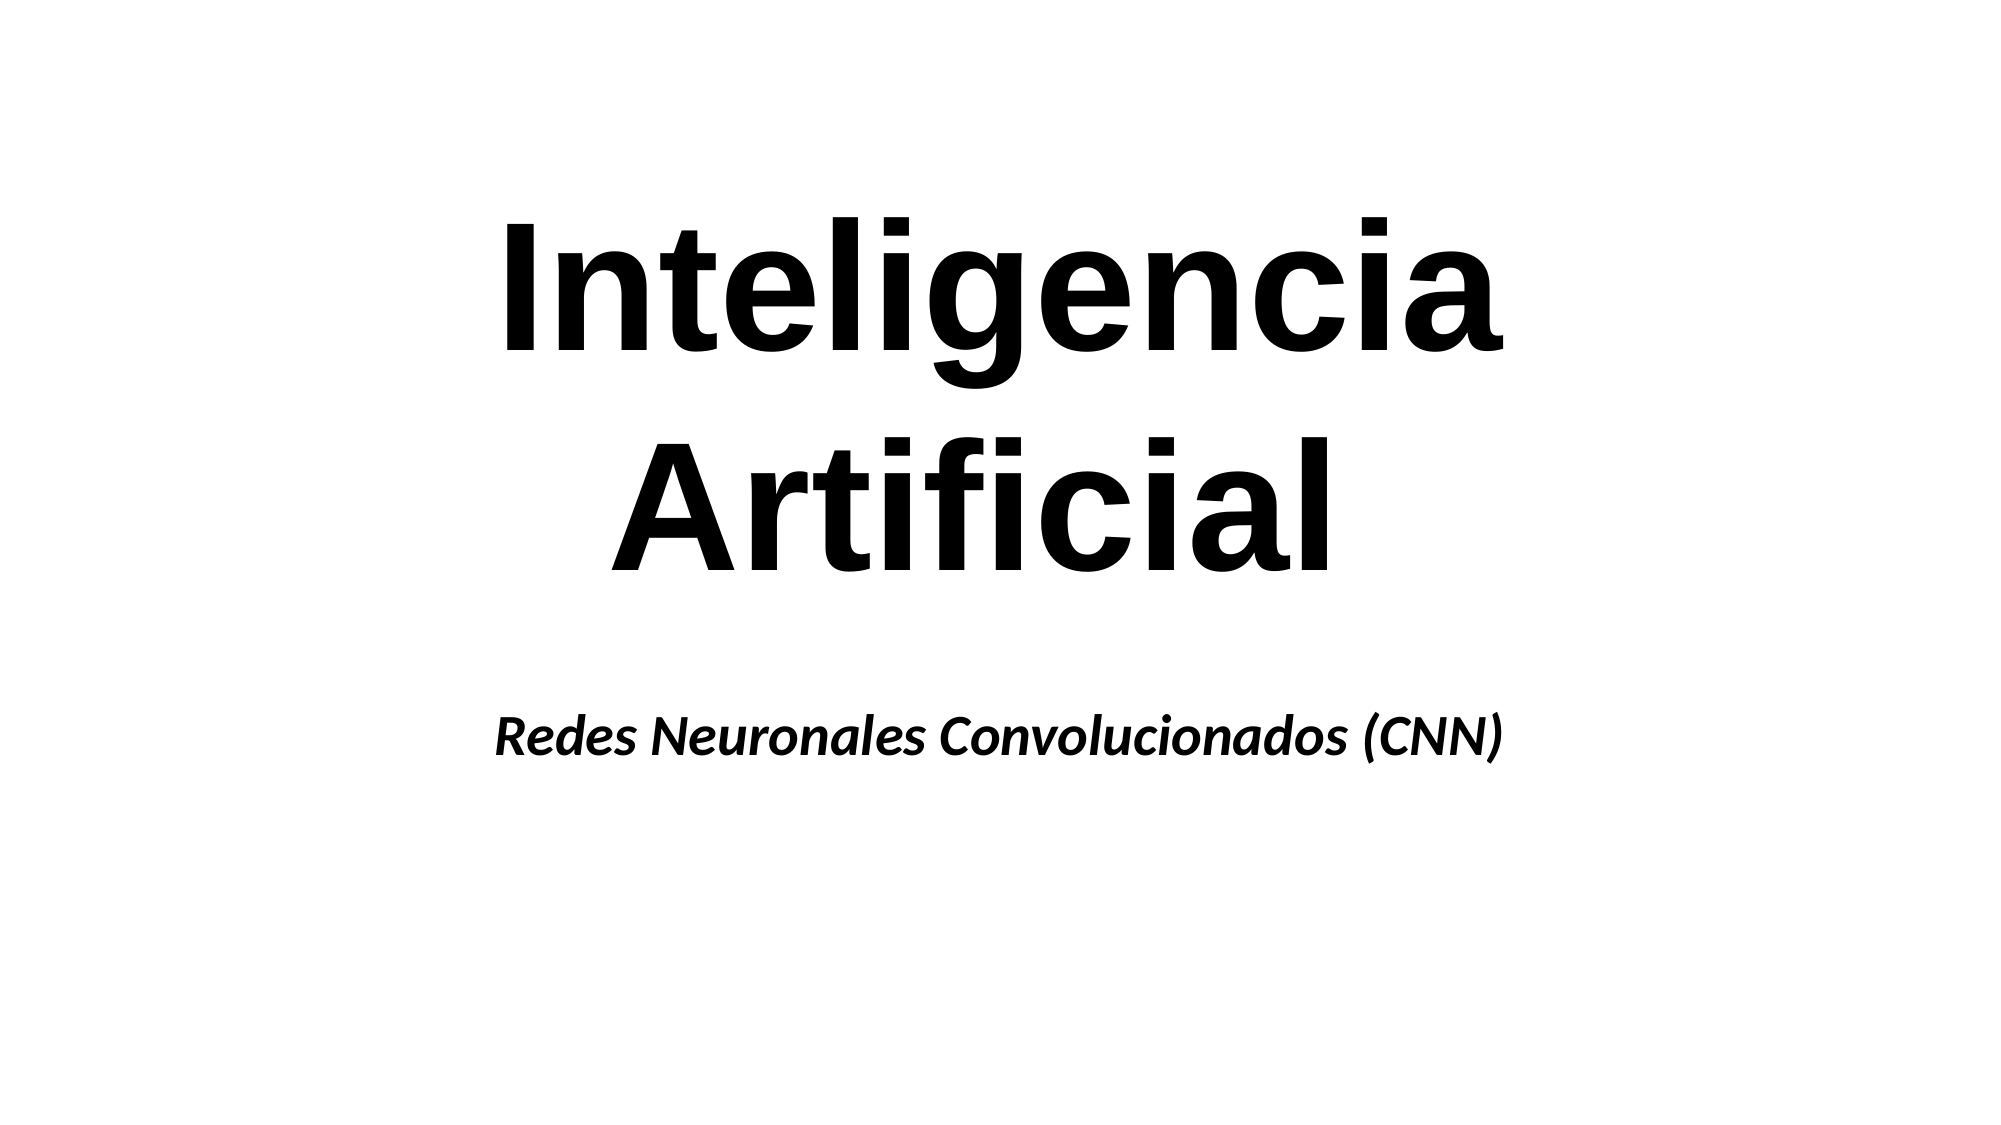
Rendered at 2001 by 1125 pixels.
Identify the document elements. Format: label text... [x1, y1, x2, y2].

text_box Redes Neuronales Convolucionados (CNN) [236, 689, 1764, 774]
text_box Inteligencia Artificial [243, 159, 1757, 614]
